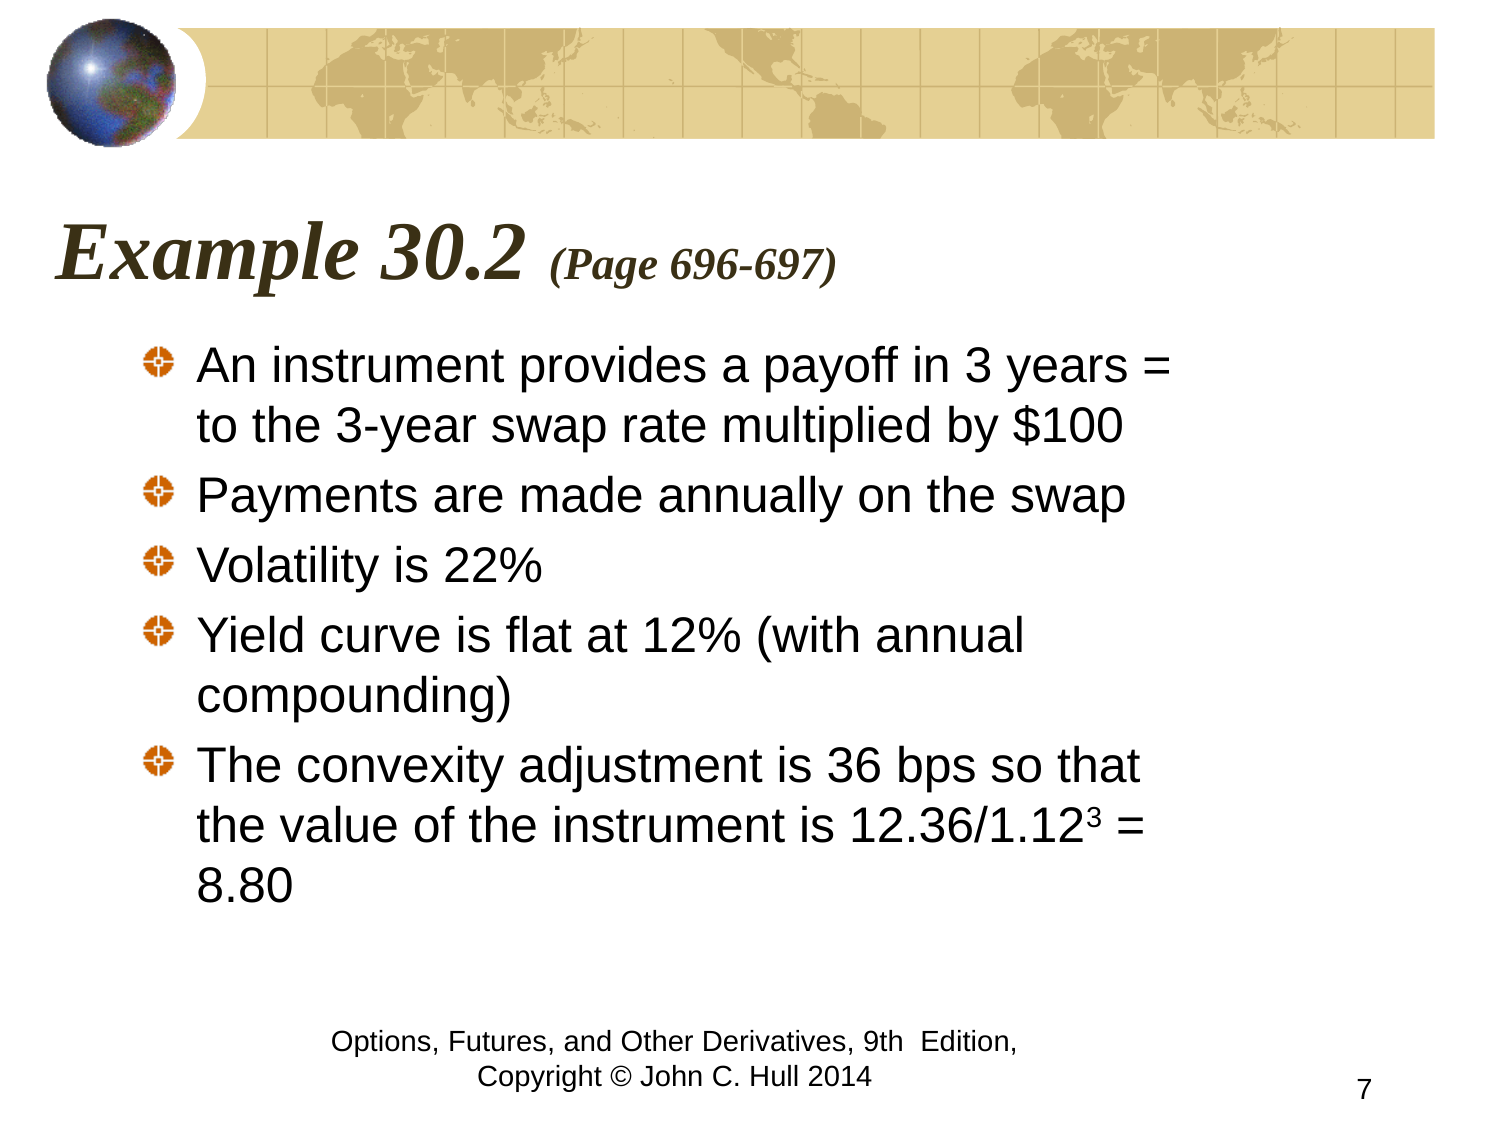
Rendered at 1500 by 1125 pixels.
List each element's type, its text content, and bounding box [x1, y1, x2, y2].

slide_number 7 [1074, 1037, 1388, 1113]
picture [140, 474, 176, 511]
picture [140, 744, 176, 780]
picture [140, 544, 176, 580]
picture [140, 614, 176, 650]
footer Options, Futures, and Other Derivatives, 9th Edition, Copyright © John C. Hull 2014 [262, 1024, 1088, 1101]
picture [140, 345, 176, 381]
picture [42, 14, 190, 151]
list An instrument provides a payoff in 3 years = to the 3-year swap rate multiplied by $100 Payments are made annually on the swap Volatility is 22% Yield curve is flat at 12% (with annual compounding) The convexity adjustment is 36 bps so that the value of the instrument is 12.36/1.123 = 8.80 [125, 324, 1200, 948]
title Example 30.2 (Page 696-697) [40, 152, 1316, 341]
